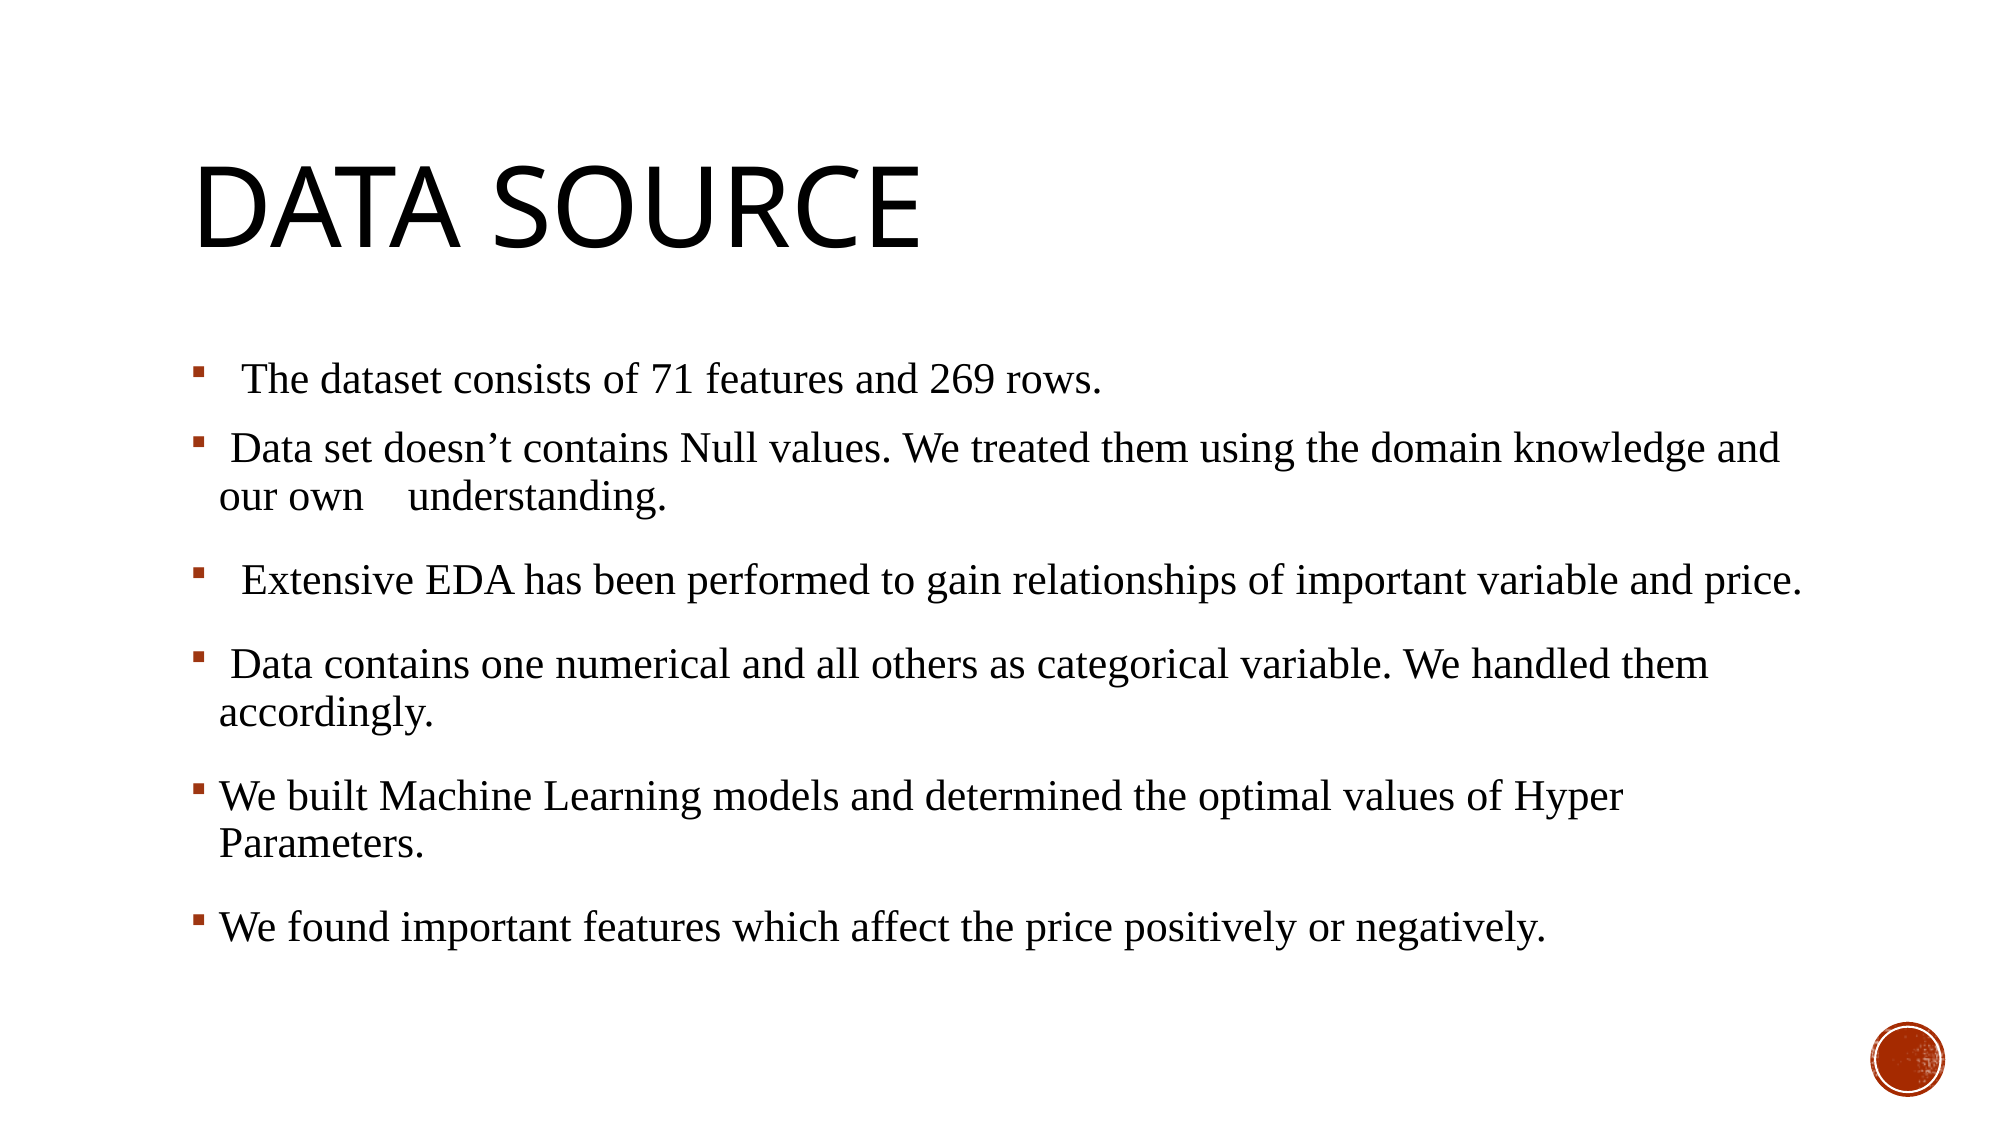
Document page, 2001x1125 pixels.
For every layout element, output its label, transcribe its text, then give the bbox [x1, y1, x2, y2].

title DATA source [175, 79, 1826, 344]
list The dataset consists of 71 features and 269 rows. Data set doesn’t contains Null values. We treated them using the domain knowledge and our own understanding. Extensive EDA has been performed to gain relationships of important variable and price. Data contains one numerical and all others as categorical variable. We handled them accordingly. We built Machine Learning models and determined the optimal values of Hyper Parameters. We found important features which affect the price positively or negatively. [175, 348, 1826, 1013]
